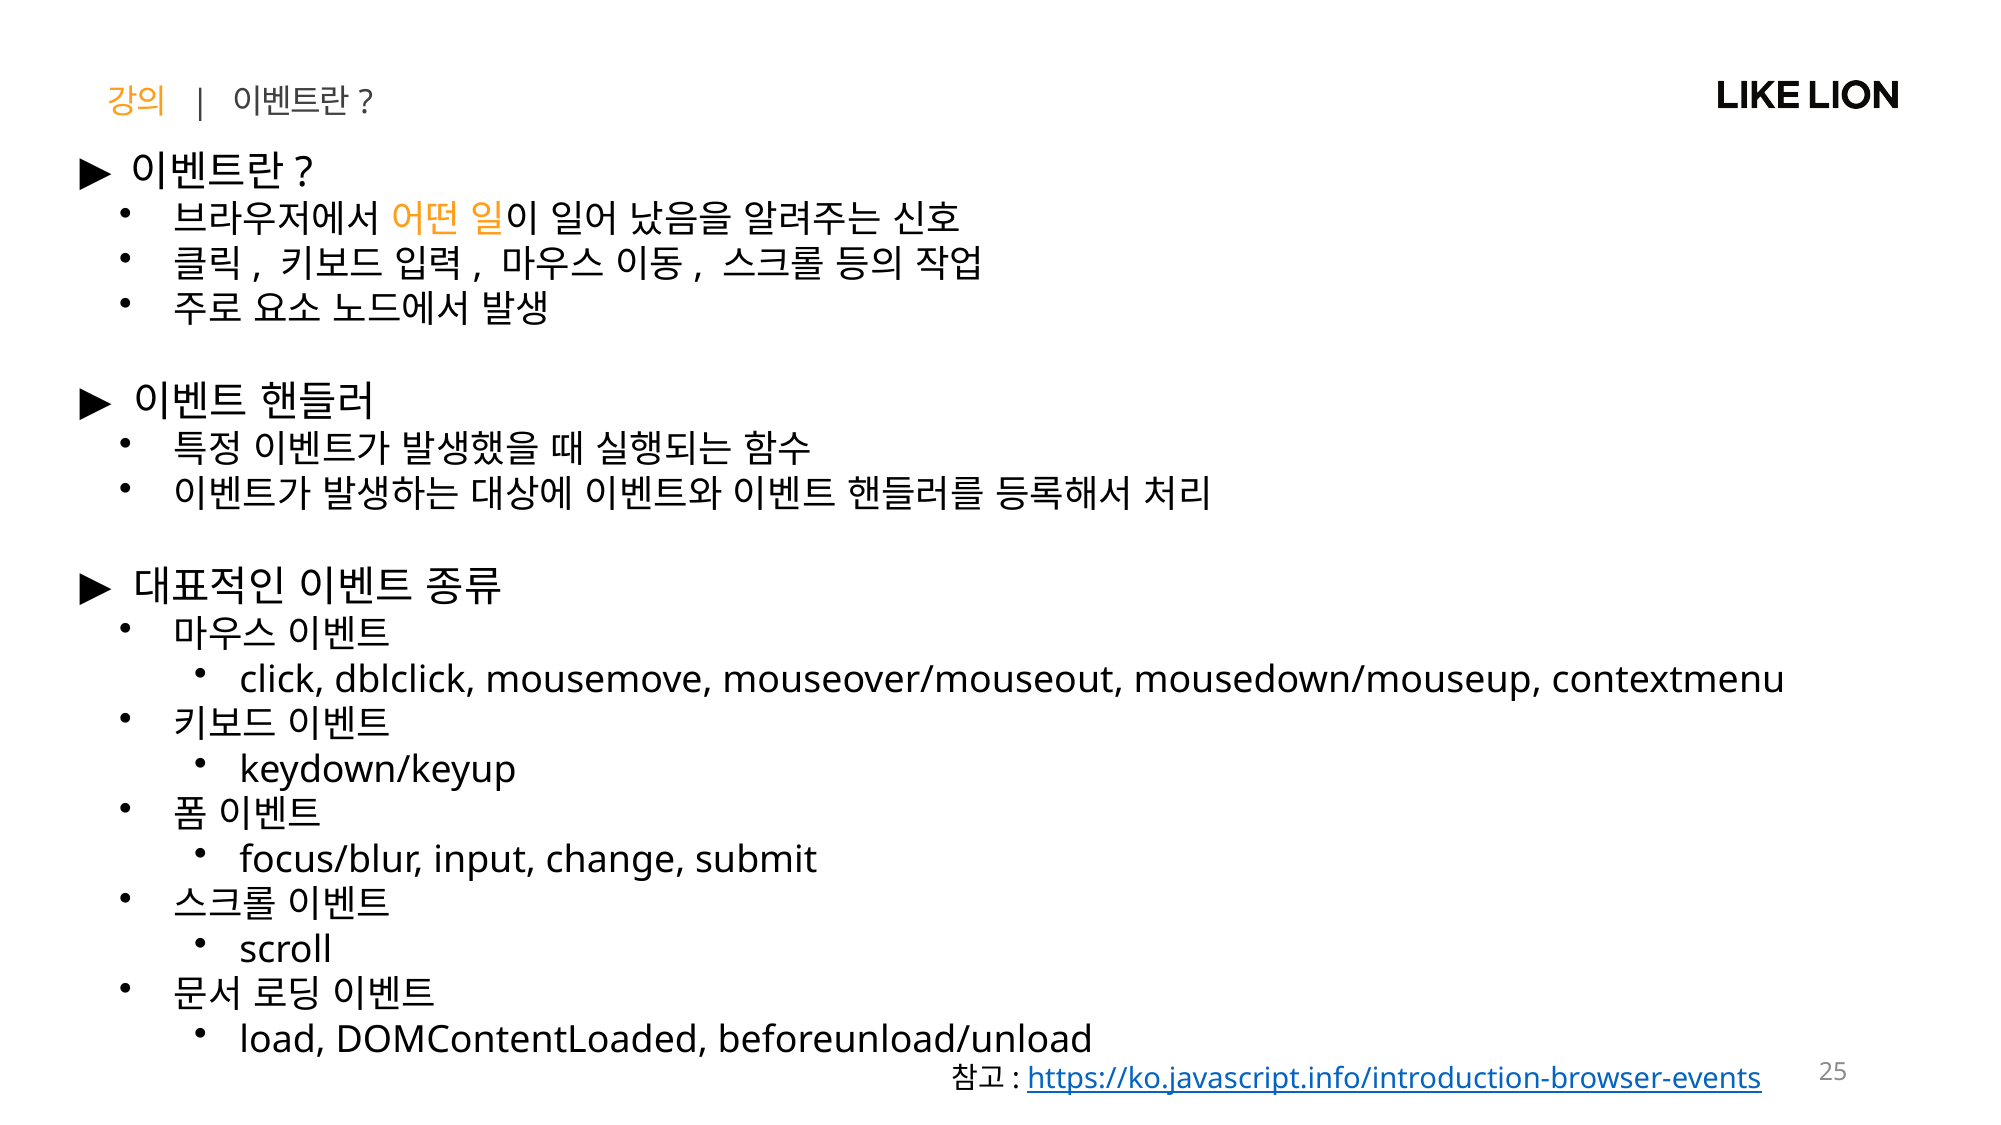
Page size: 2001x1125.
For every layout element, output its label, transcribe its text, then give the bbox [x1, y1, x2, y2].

text_box 이벤트란? 브라우저에서 어떤 일이 일어 났음을 알려주는 신호 클릭, 키보드 입력, 마우스 이동, 스크롤 등의 작업 주로 요소 노드에서 발생 이벤트 핸들러 특정 이벤트가 발생했을 때 실행되는 함수 이벤트가 발생하는 대상에 이벤트와 이벤트 핸들러를 등록해서 처리 대표적인 이벤트 종류 마우스 이벤트 click, dblclick, mousemove, mouseover/mouseout, mousedown/mouseup, contextmenu 키보드 이벤트 keydown/keyup 폼 이벤트 focus/blur, input, change, submit 스크롤 이벤트 scroll 문서 로딩 이벤트 load, DOMContentLoaded, beforeunload/unload [64, 137, 1898, 1068]
text_box 강의 | 이벤트란? [92, 72, 866, 128]
slide_number 25 [1412, 1042, 1863, 1103]
text_box 참고: https://ko.javascript.info/introduction-browser-events [865, 1052, 1777, 1107]
picture [1718, 80, 1898, 109]
